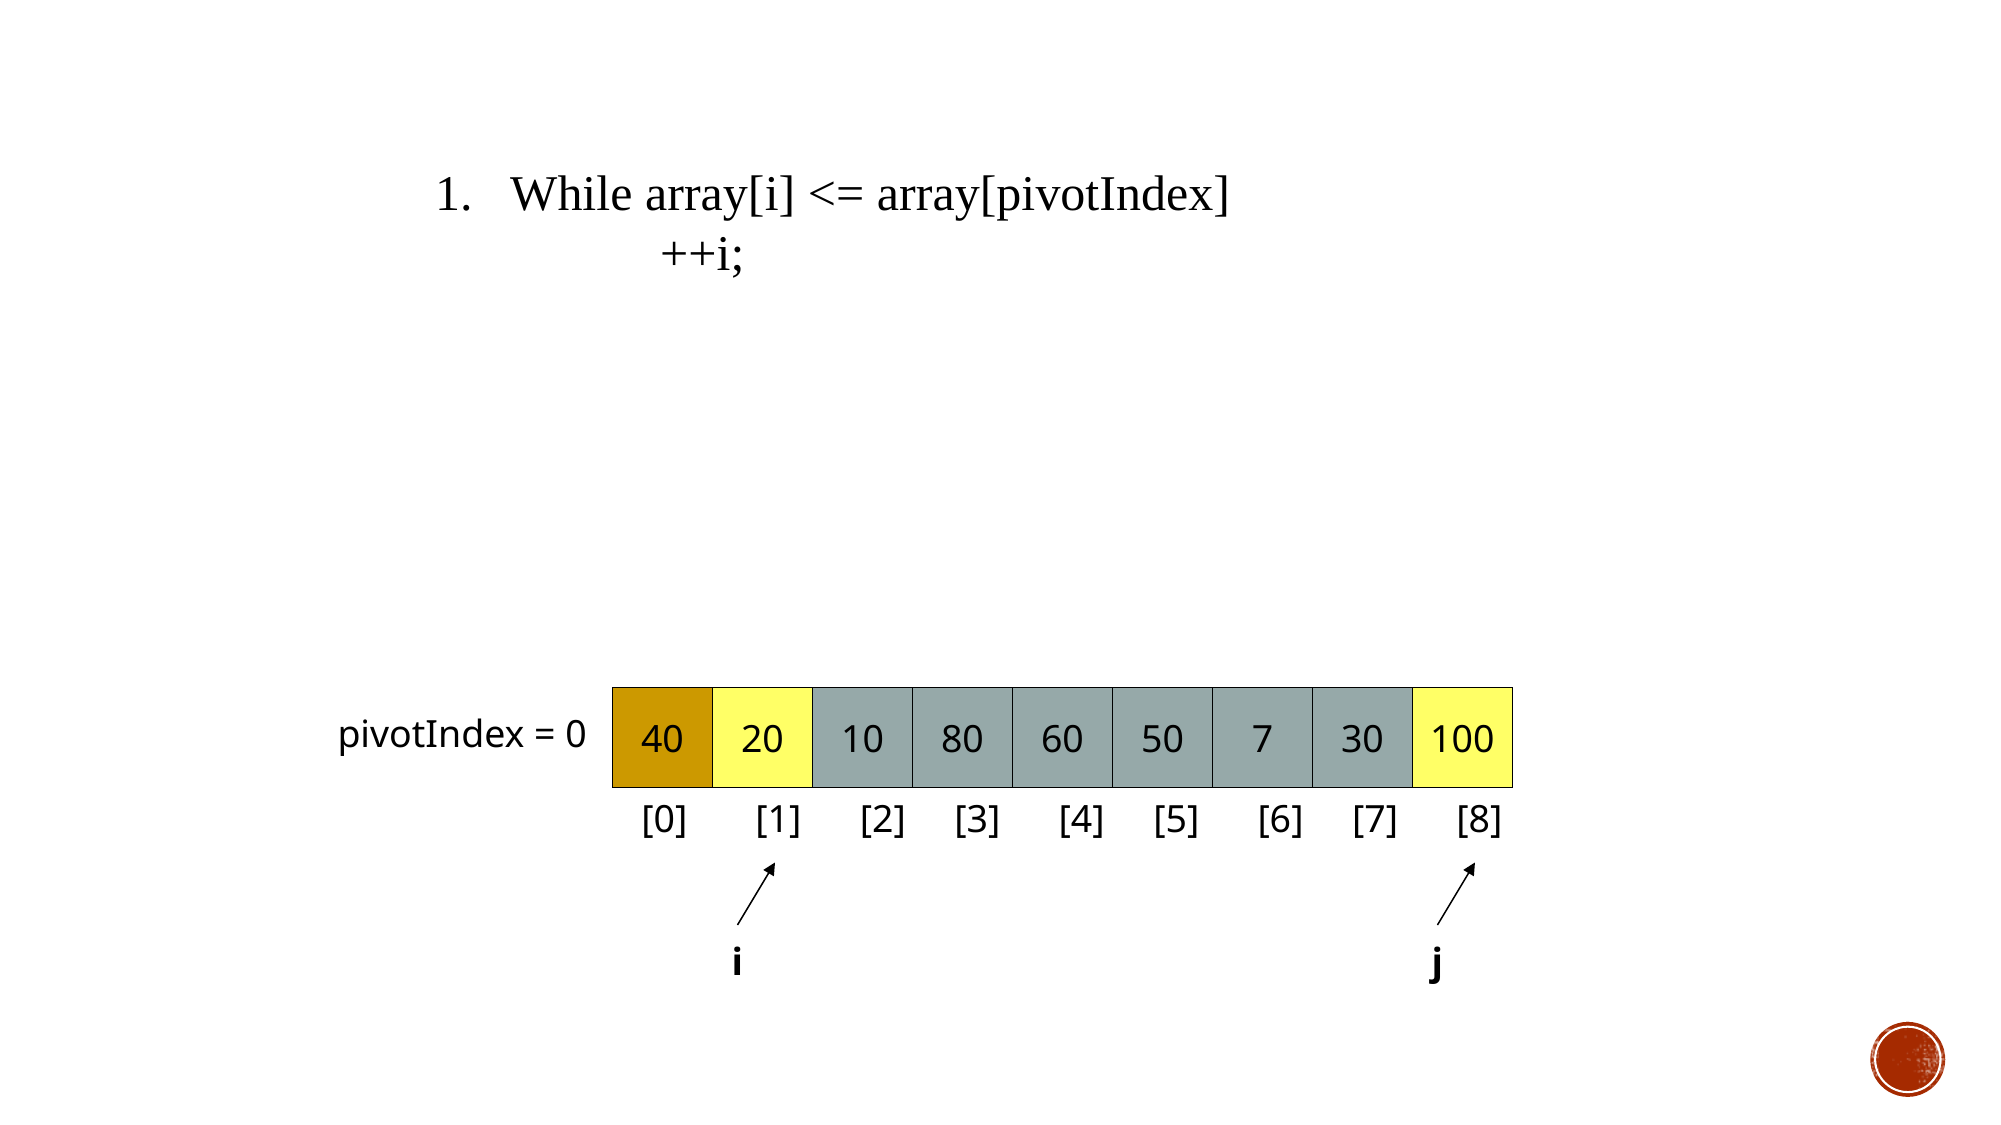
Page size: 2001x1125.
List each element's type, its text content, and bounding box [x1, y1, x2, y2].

text_box 10 [812, 687, 912, 787]
text_box 100 [1412, 687, 1513, 787]
text_box 80 [912, 687, 1012, 787]
text_box i [681, 931, 794, 991]
text_box 7 [1212, 687, 1312, 787]
text_box While array[i] <= array[pivotIndex] ++i; [420, 152, 1246, 348]
text_box 30 [1312, 687, 1412, 787]
text_box j [1381, 931, 1494, 991]
text_box 20 [712, 687, 812, 787]
text_box [1437, 862, 1475, 926]
text_box pivotIndex = 0 [322, 702, 603, 762]
text_box 60 [1012, 687, 1112, 787]
text_box 50 [1112, 687, 1212, 787]
text_box [737, 862, 775, 926]
text_box 40 [612, 687, 712, 788]
text_box [0] [1] [2] [3] [4] [5] [6] [7] [8] [626, 787, 1519, 848]
